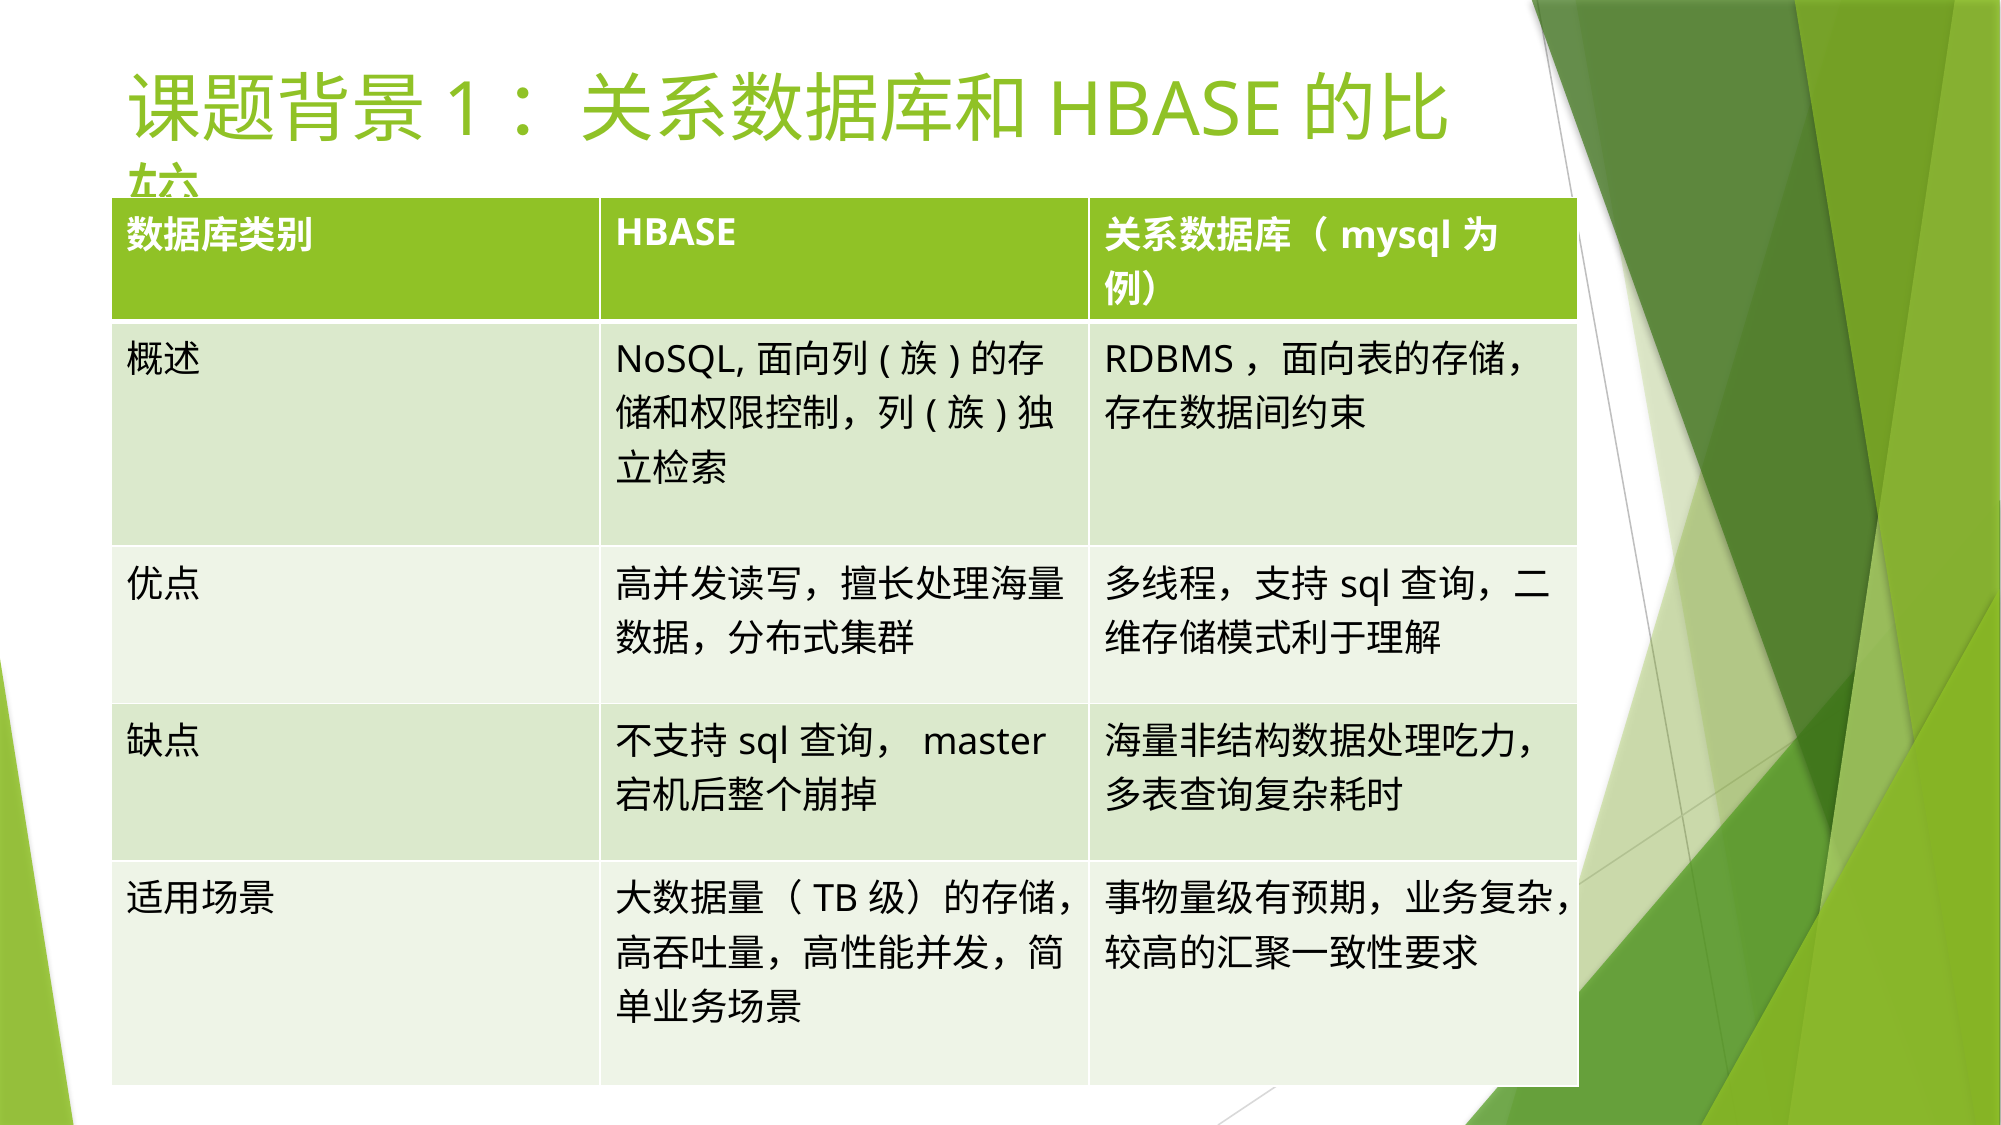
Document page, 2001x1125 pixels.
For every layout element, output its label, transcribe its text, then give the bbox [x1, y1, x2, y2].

table_cell 高并发读写，擅长处理海量数据，分布式集群 [601, 547, 1088, 703]
table_header HBASE [601, 198, 1088, 319]
table_cell 多线程，支持sql查询，二维存储模式利于理解 [1090, 547, 1577, 703]
table_cell RDBMS，面向表的存储，存在数据间约束 [1090, 324, 1577, 545]
table_cell 概述 [112, 324, 599, 545]
title 课题背景1：关系数据库和HBASE的比较 [111, 53, 1522, 197]
table_cell 海量非结构数据处理吃力，多表查询复杂耗时 [1090, 704, 1577, 860]
table_cell 不支持sql查询，master宕机后整个崩掉 [601, 704, 1088, 860]
table_cell 优点 [112, 547, 599, 703]
table_cell 适用场景 [112, 862, 599, 1085]
table_cell NoSQL,面向列(族)的存储和权限控制，列(族)独立检索 [601, 324, 1088, 545]
table_cell 事物量级有预期，业务复杂，较高的汇聚一致性要求 [1090, 862, 1577, 1085]
table_cell 大数据量（TB级）的存储，高吞吐量，高性能并发，简单业务场景 [601, 862, 1088, 1085]
table_cell 缺点 [112, 704, 599, 860]
table_header 数据库类别 [112, 198, 599, 319]
table_header 关系数据库（mysql为例） [1090, 198, 1577, 319]
